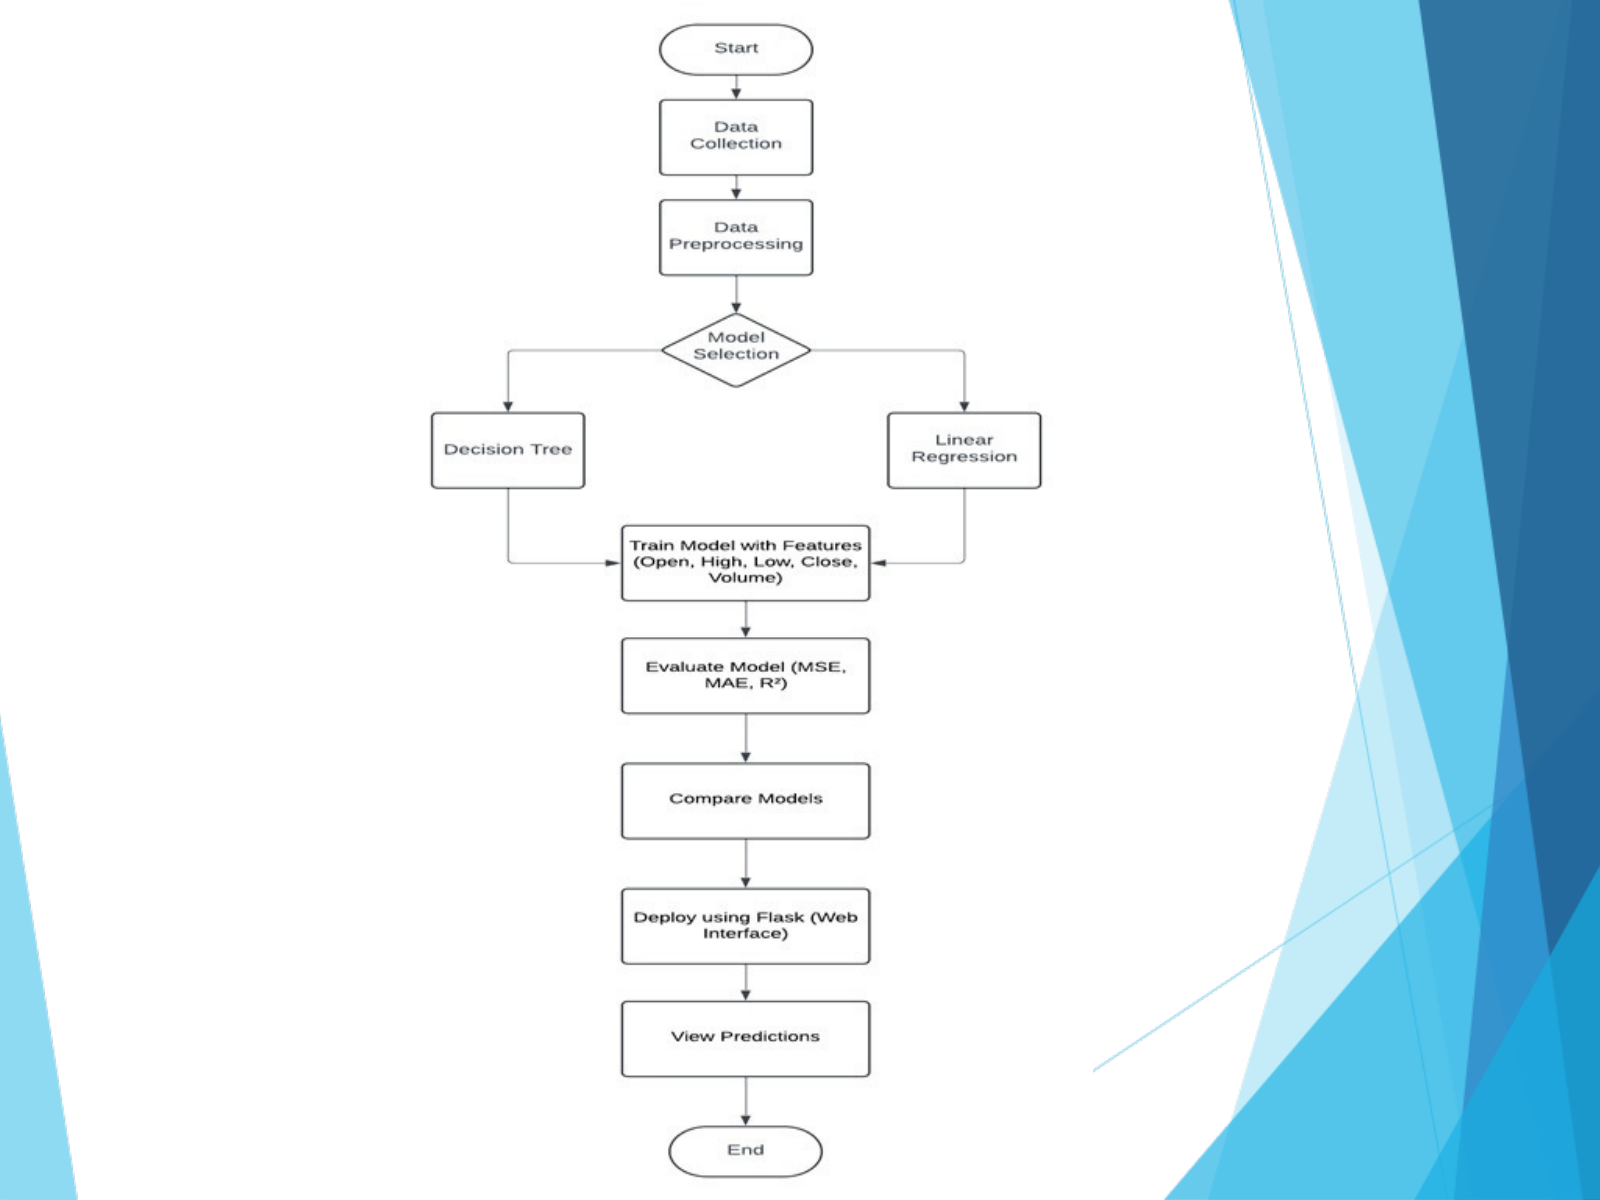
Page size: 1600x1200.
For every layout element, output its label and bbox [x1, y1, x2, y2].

text_box [1093, 0, 1600, 1200]
text_box [394, 0, 1093, 1200]
text_box [0, 0, 394, 1200]
